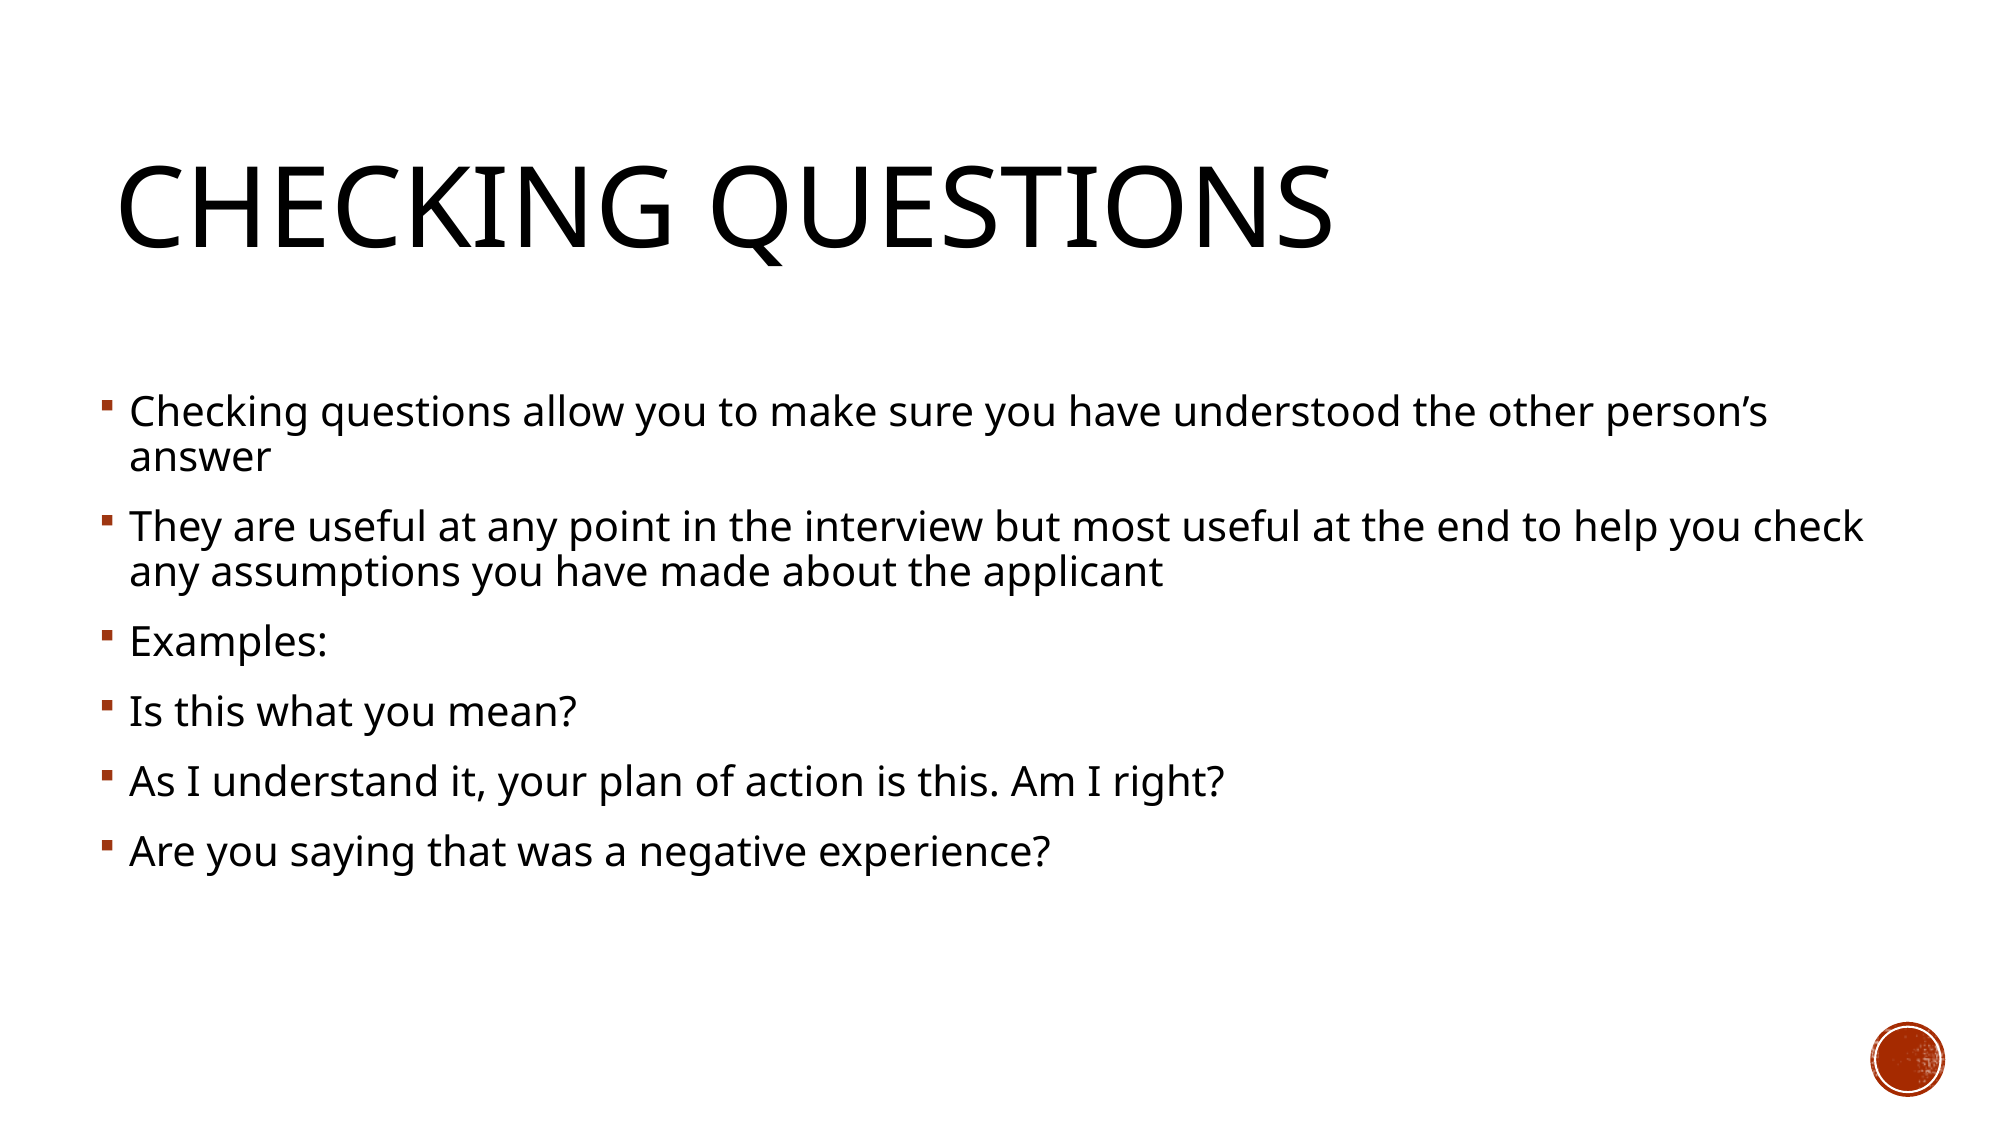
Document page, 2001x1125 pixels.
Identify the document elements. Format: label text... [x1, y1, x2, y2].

title Checking questions [99, 79, 1826, 344]
list Checking questions allow you to make sure you have understood the other person’s answer They are useful at any point in the interview but most useful at the end to help you check any assumptions you have made about the applicant Examples: Is this what you mean? As I understand it, your plan of action is this. Am I right? Are you saying that was a negative experience? [84, 382, 1920, 1013]
